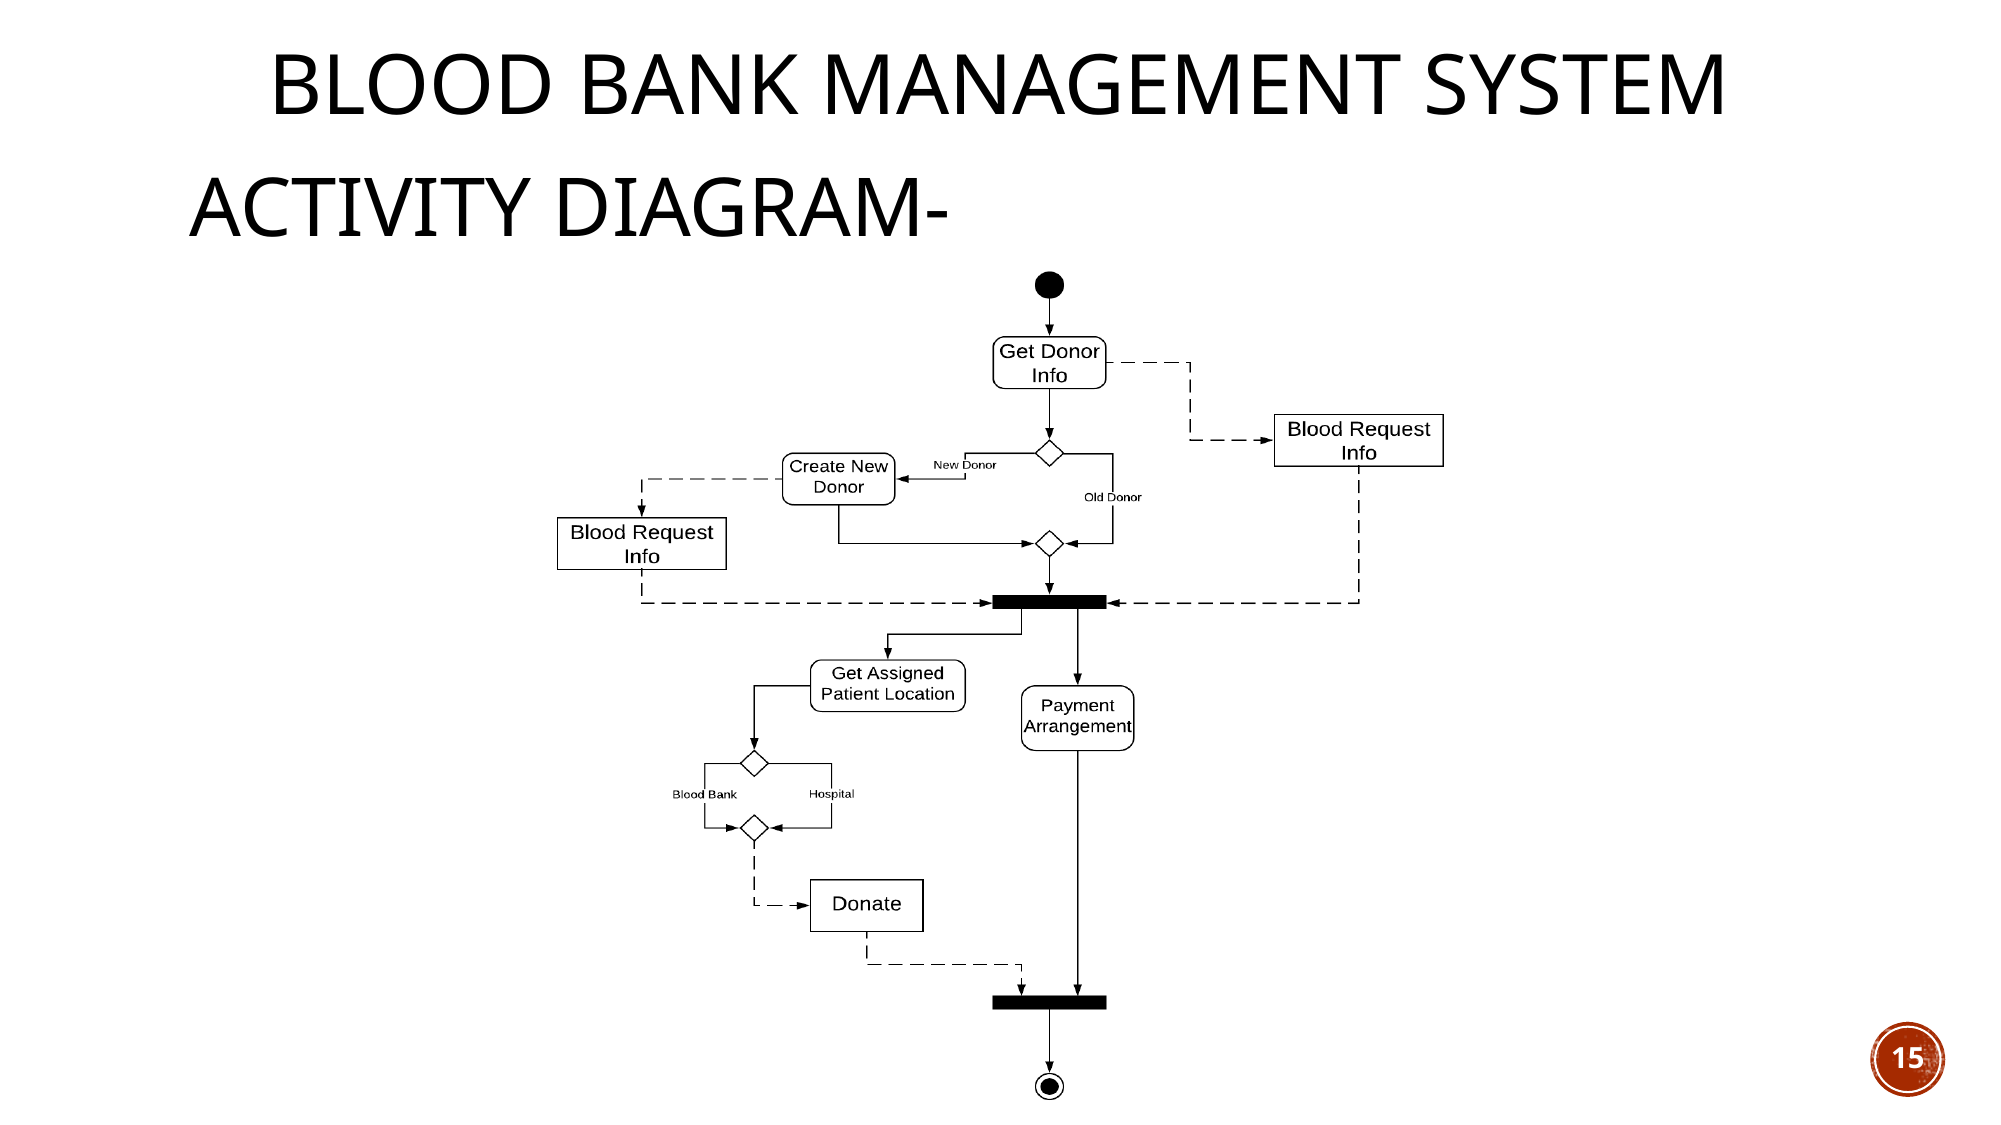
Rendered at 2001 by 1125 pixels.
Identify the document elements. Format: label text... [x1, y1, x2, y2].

title blood bank management system [174, 24, 1825, 147]
text_box activity diagram- [174, 147, 1825, 274]
picture [529, 246, 1471, 1125]
slide_number 15 [1855, 1028, 1961, 1089]
